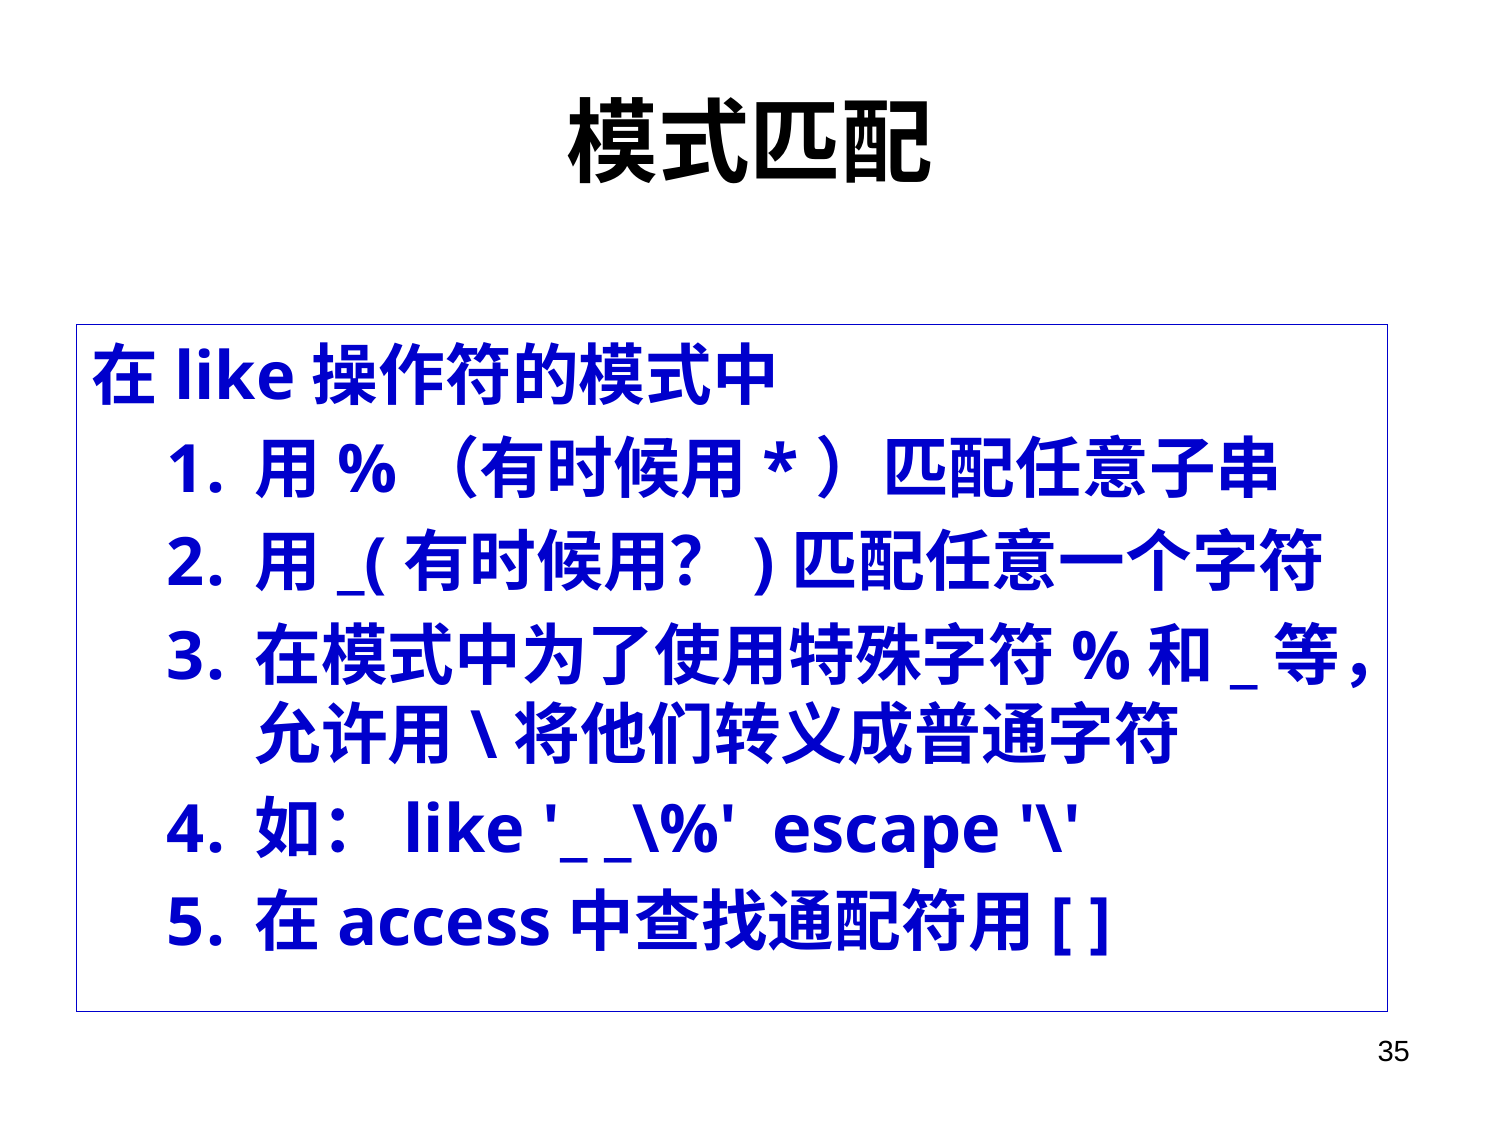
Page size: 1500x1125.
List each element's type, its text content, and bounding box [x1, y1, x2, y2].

title 模式匹配 [75, 45, 1425, 233]
list 在like操作符的模式中 用%（有时候用*）匹配任意子串 用_(有时候用？)匹配任意一个字符 在模式中为了使用特殊字符%和_等，允许用\将他们转义成普通字符 如：like '_ _\%' escape '\' 在access中查找通配符用[ ] [76, 324, 1388, 1012]
slide_number 35 [1074, 1024, 1426, 1103]
